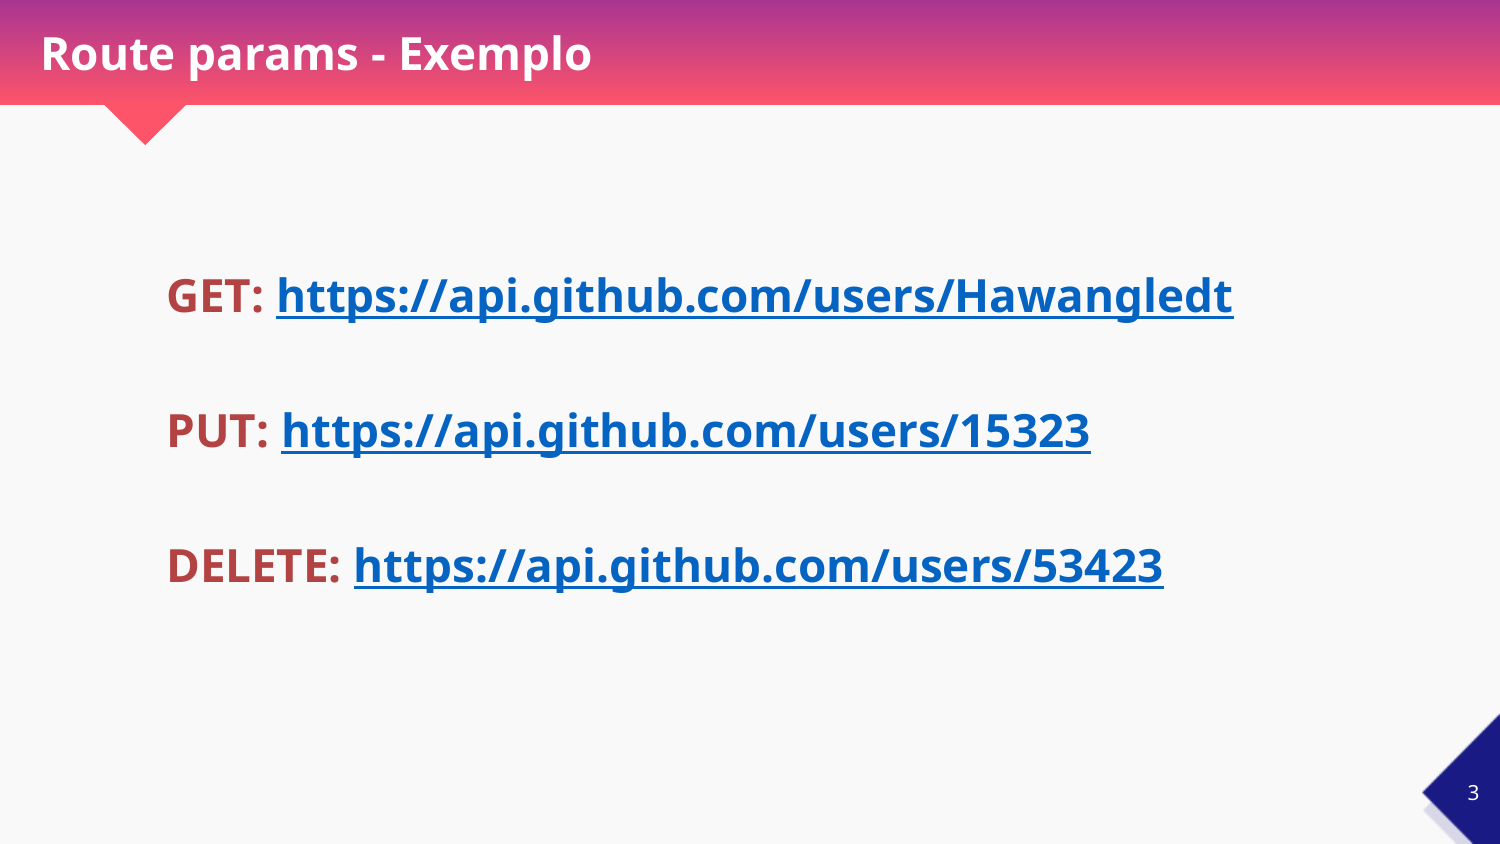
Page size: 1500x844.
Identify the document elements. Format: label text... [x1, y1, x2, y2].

title Route params - Exemplo [25, 0, 1475, 105]
title GET: https://api.github.com/users/Hawangledt PUT: https://api.github.com/users/15323 DELETE: https://api.github.com/users/53423 [76, 221, 1418, 739]
picture [1417, 712, 1500, 844]
slide_number ‹#› [1446, 771, 1500, 817]
